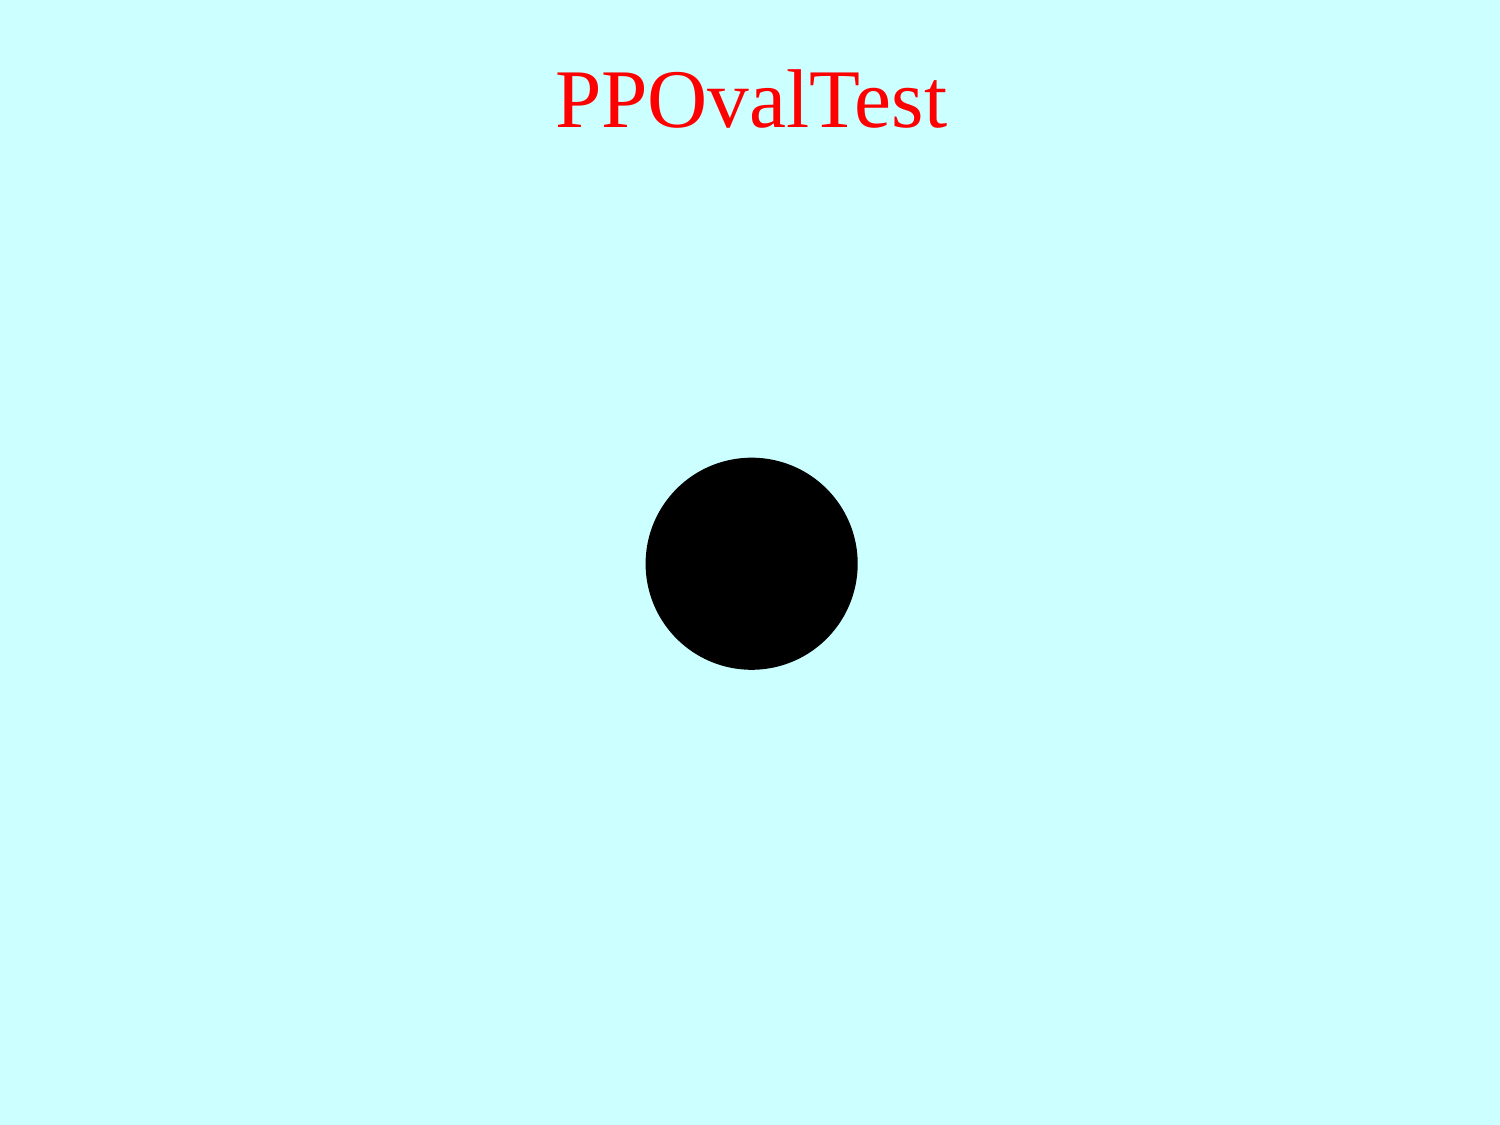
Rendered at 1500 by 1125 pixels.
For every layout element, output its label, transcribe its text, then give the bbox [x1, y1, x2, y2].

title PPOvalTest [0, 0, 1500, 190]
text_box [646, 458, 857, 669]
